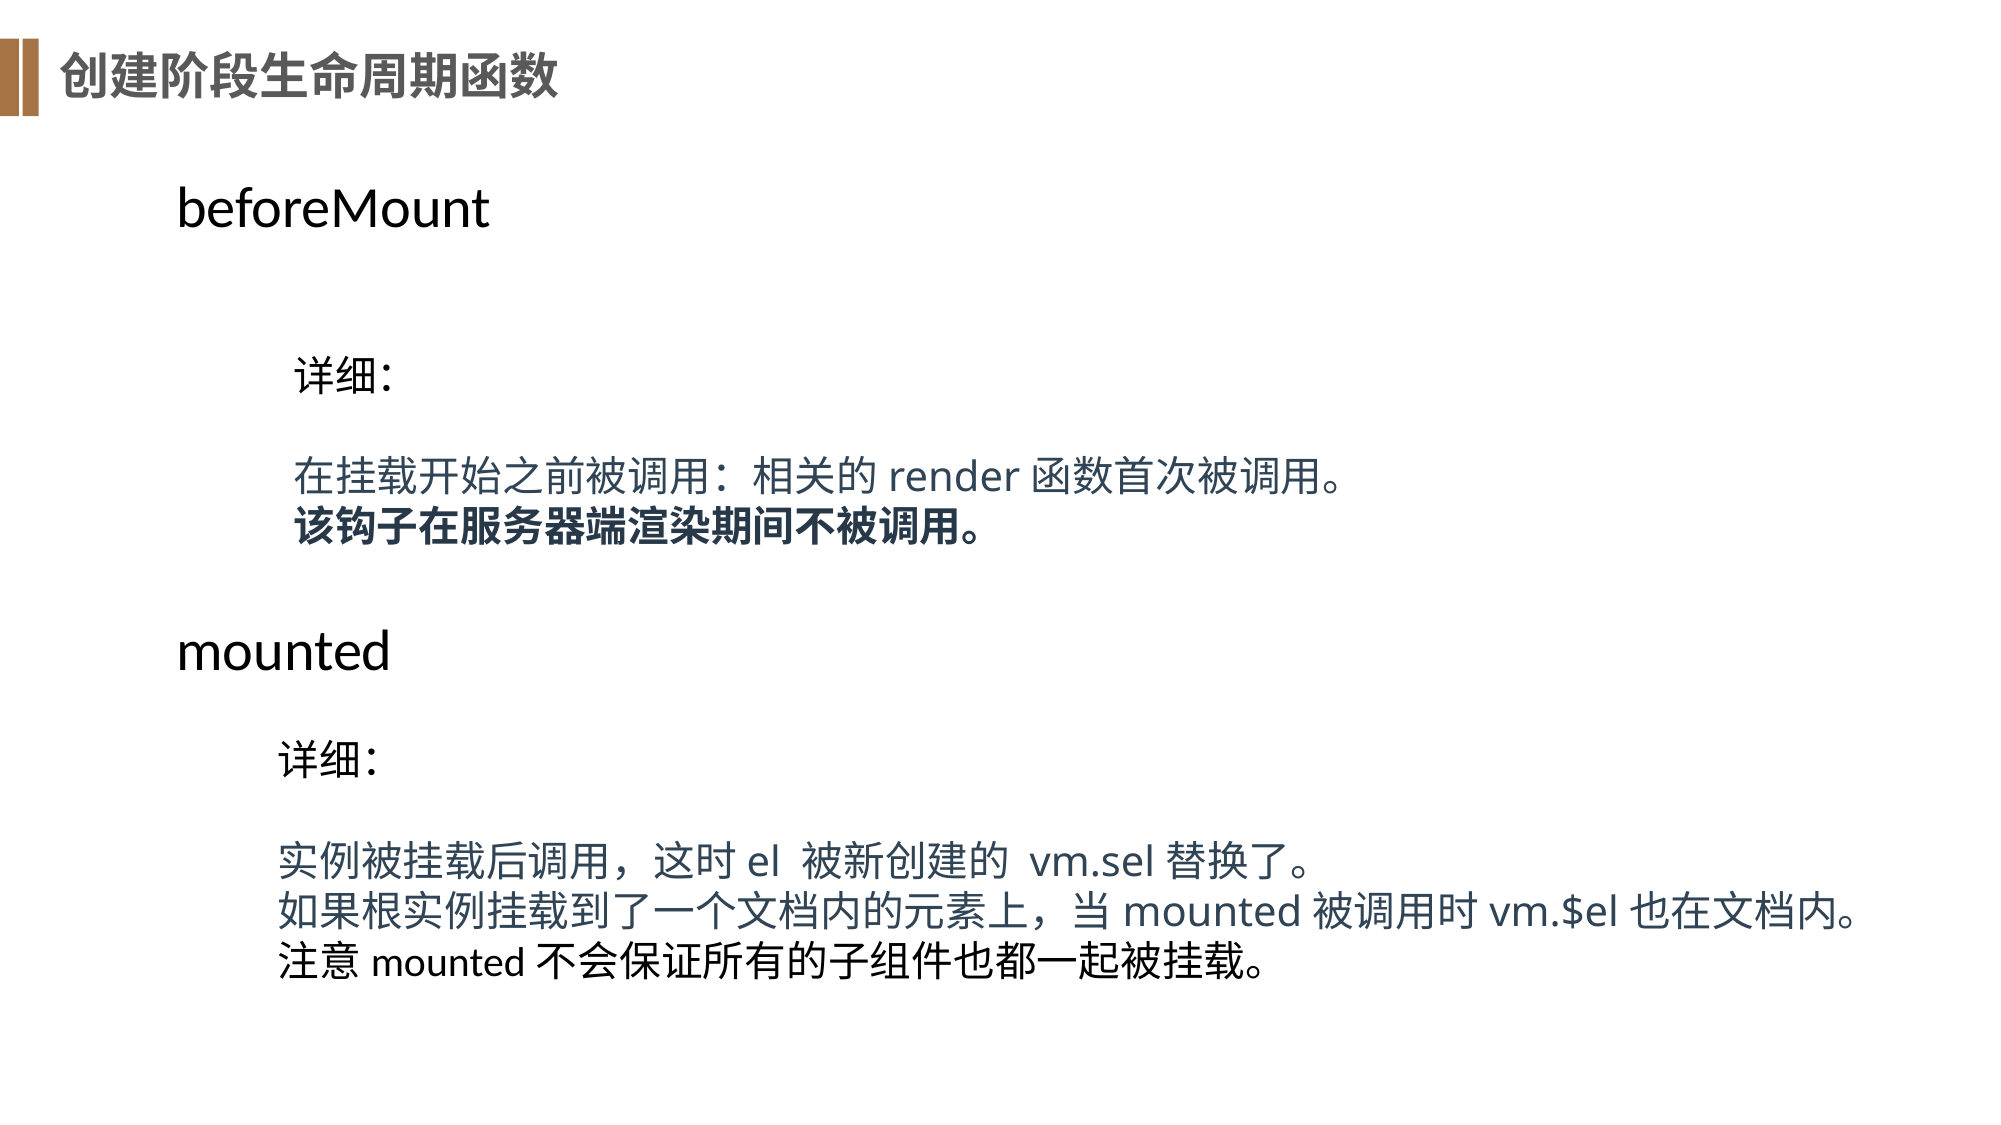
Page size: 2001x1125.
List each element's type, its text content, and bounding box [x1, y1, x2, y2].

text_box 详细： 在挂载开始之前被调用：相关的render函数首次被调用。 该钩子在服务器端渲染期间不被调用。 [278, 342, 1380, 558]
text_box 详细： 实例被挂载后调用，这时el 被新创建的 vm.sel替换了。 如果根实例挂载到了一个文档内的元素上，当mounted被调用时vm.$el也在文档内。 注意mounted不会保证所有的子组件也都一起被挂载。 [262, 726, 1895, 992]
text_box beforeMount [161, 161, 507, 246]
text_box mounted [161, 605, 408, 690]
text_box [0, 38, 20, 117]
text_box [22, 38, 40, 117]
text_box 创建阶段生命周期函数 [44, 37, 595, 113]
